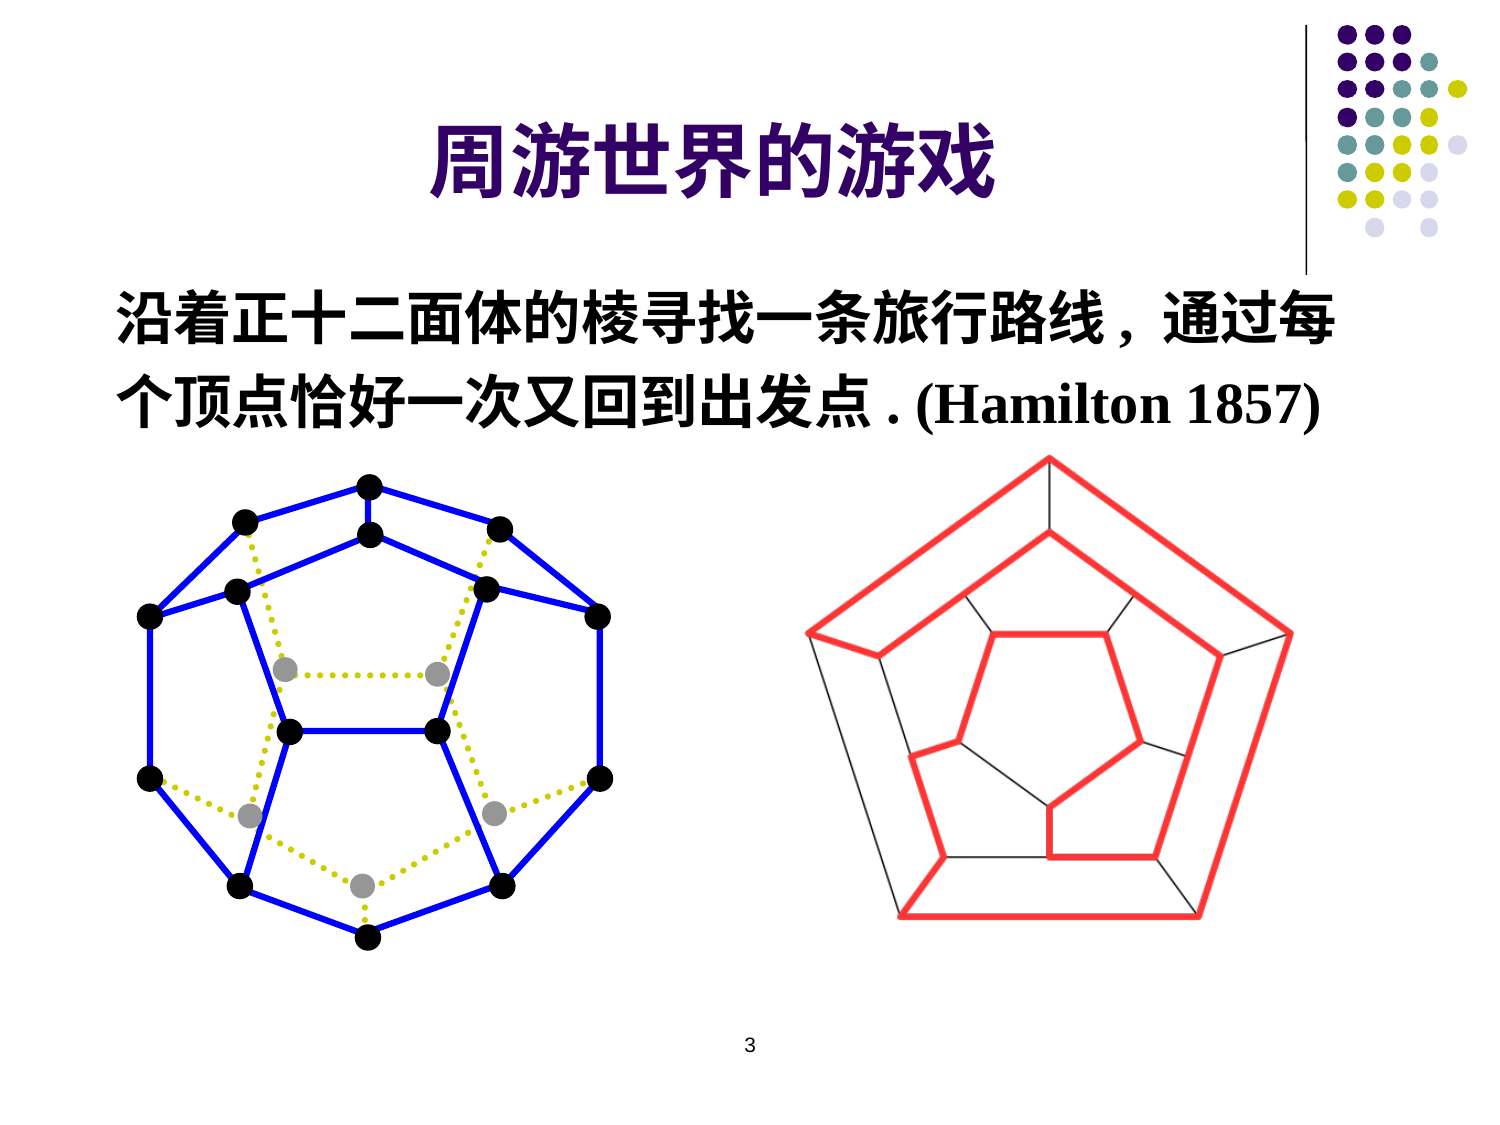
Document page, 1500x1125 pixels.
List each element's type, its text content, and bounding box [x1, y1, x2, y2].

picture [774, 423, 1326, 974]
list 沿着正十二面体的棱寻找一条旅行路线, 通过每个顶点恰好一次又回到出发点. (Hamilton 1857) [100, 259, 1365, 473]
slide_number 3 [574, 1023, 926, 1100]
title 周游世界的游戏 [3, 102, 1330, 215]
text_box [137, 474, 613, 951]
